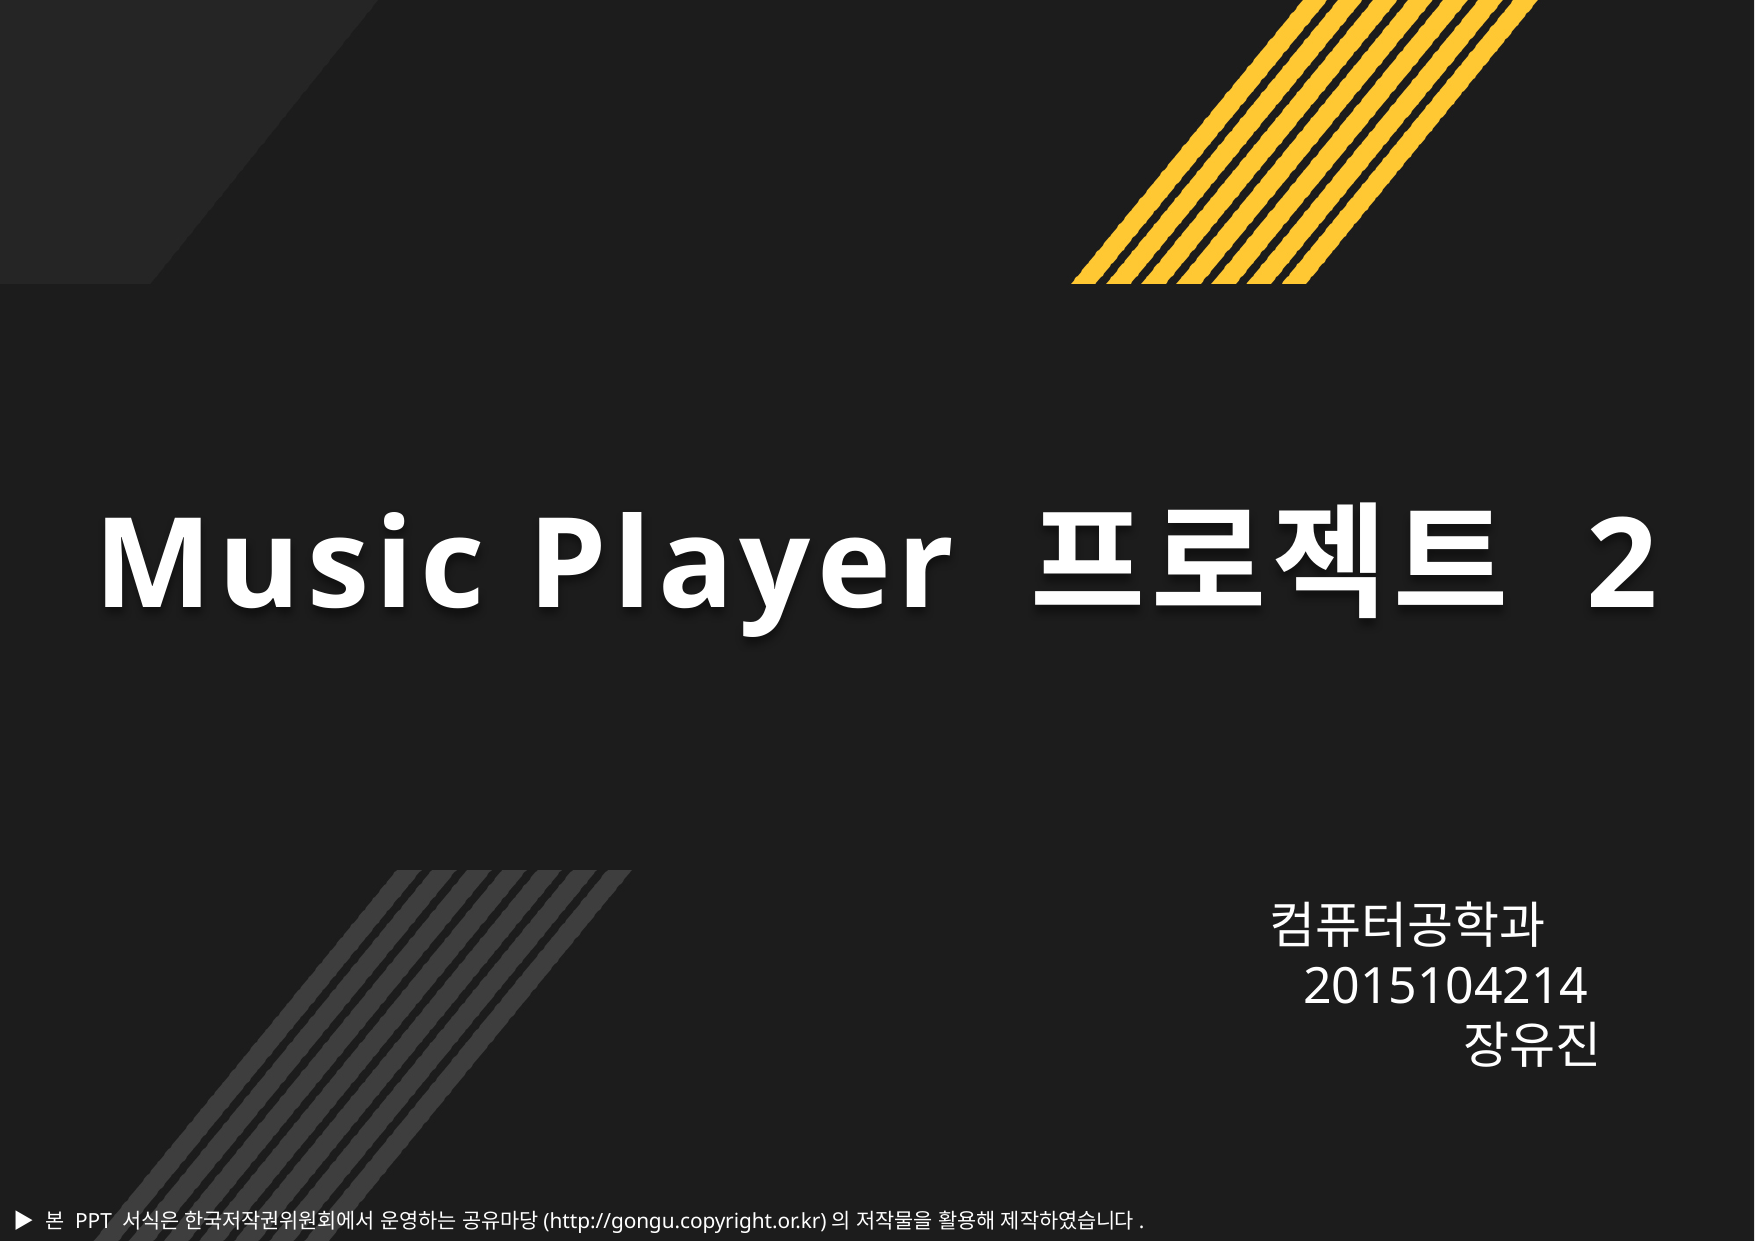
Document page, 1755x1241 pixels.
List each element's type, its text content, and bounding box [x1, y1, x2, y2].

title Music Player 프로젝트 2 [0, 471, 248, 661]
picture [0, 661, 1755, 1241]
text_box [248, 452, 1506, 680]
text_box ▶ 본 PPT 서식은 한국저작권위원회에서 운영하는 공유마당(http://gongu.copyright.or.kr)의 저작물을 활용해 제작하였습니다. [0, 1200, 1305, 1240]
picture [0, 0, 1755, 471]
title Music Player 프로젝트 2 [1506, 471, 1755, 661]
text_box 컴퓨터공학과 2015104214 장유진 [859, 885, 1616, 1081]
